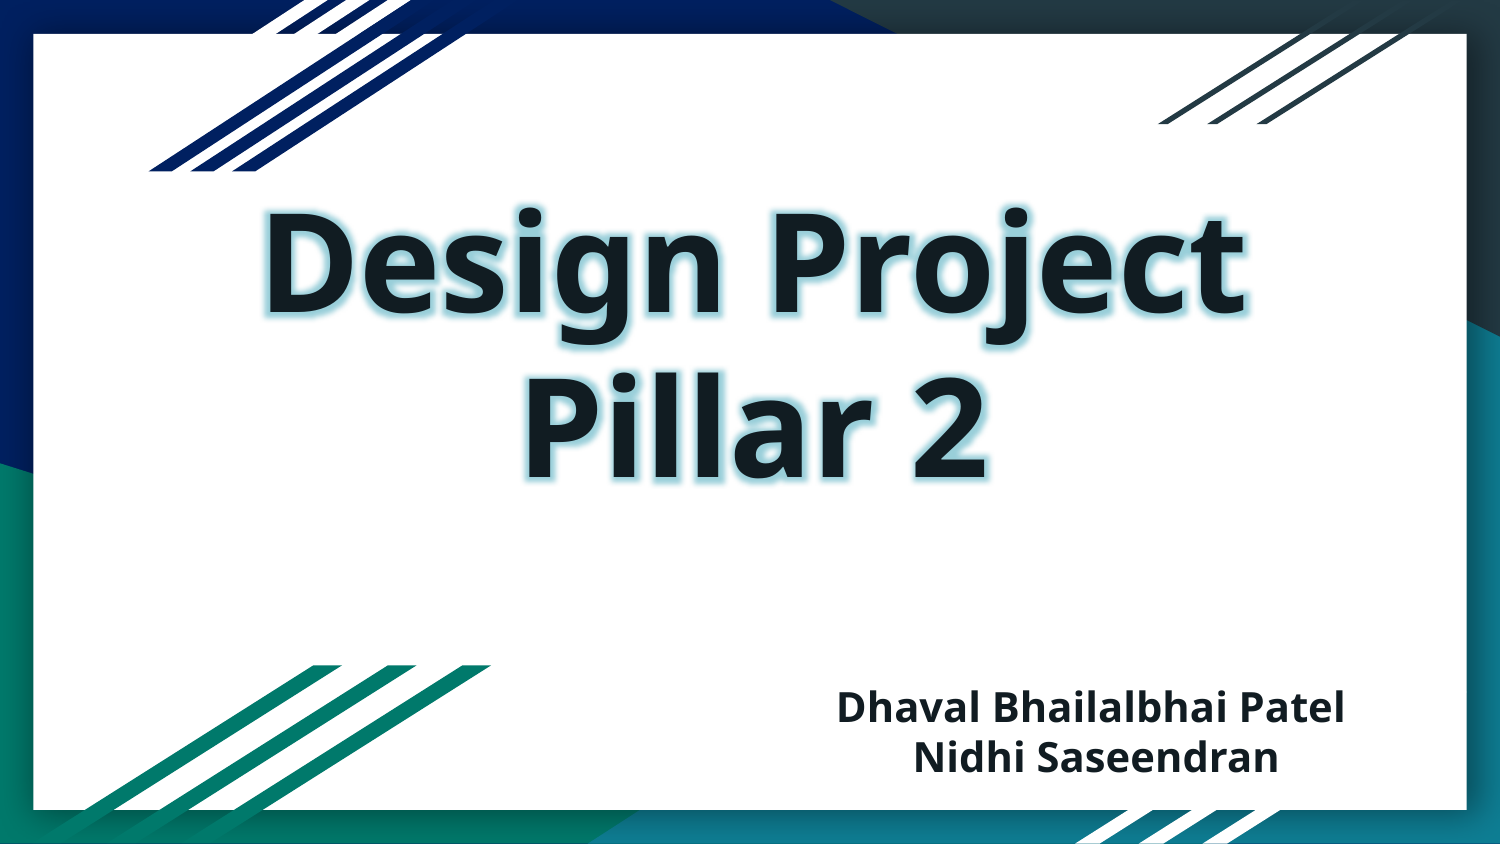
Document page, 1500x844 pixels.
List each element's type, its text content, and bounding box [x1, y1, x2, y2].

text_box Design Project Pillar 2 [35, 167, 1472, 513]
subtitle Dhaval Bhailalbhai Patel Nidhi Saseendran [651, 666, 1500, 794]
